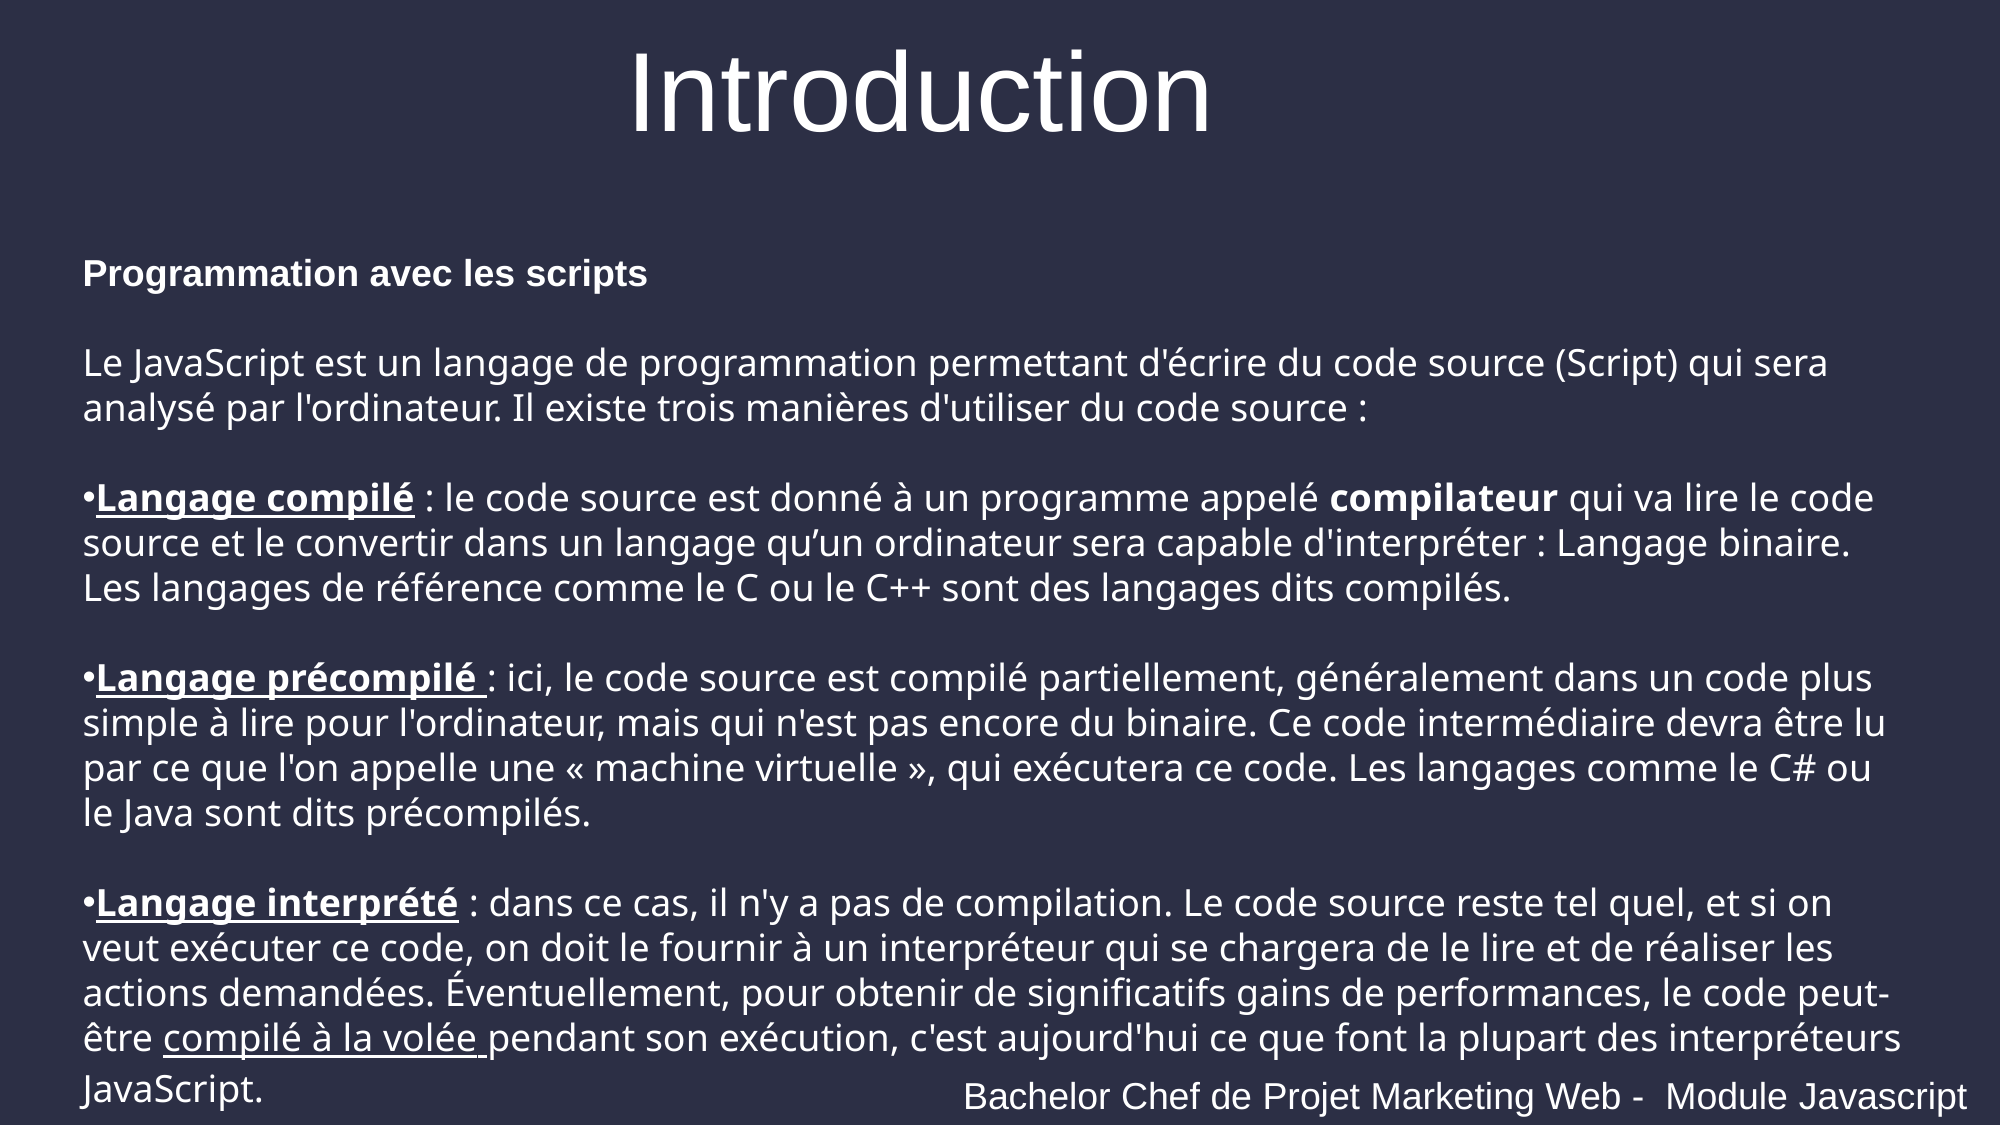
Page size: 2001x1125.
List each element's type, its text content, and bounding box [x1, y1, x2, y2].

text_box Introduction [0, 11, 1921, 161]
text_box Bachelor Chef de Projet Marketing Web - Module Javascript [948, 1064, 2000, 1125]
text_box Programmation avec les scripts Le JavaScript est un langage de programmation permettant d'écrire du code source (Script) qui sera analysé par l'ordinateur. Il existe trois manières d'utiliser du code source : Langage compilé : le code source est donné à un programme appelé compilateur qui va lire le code source et le convertir dans un langage qu’un ordinateur sera capable d'interpréter : Langage binaire. Les langages de référence comme le C ou le C++ sont des langages dits compilés. Langage précompilé : ici, le code source est compilé partiellement, généralement dans un code plus simple à lire pour l'ordinateur, mais qui n'est pas encore du binaire. Ce code intermédiaire devra être lu par ce que l'on appelle une « machine virtuelle », qui exécutera ce code. Les langages comme le C# ou le Java sont dits précompilés. Langage interprété : dans ce cas, il n'y a pas de compilation. Le code source reste tel quel, et si on veut exécuter ce code, on doit le fournir à un interpréteur qui se chargera de le lire et de réaliser les actions demandées. Éventuellement, pour obtenir de significatifs gains de performances, le code peut-être compilé à la volée pendant son exécution, c'est aujourd'hui ce que font la plupart des interpréteurs JavaScript. [67, 242, 1921, 1118]
